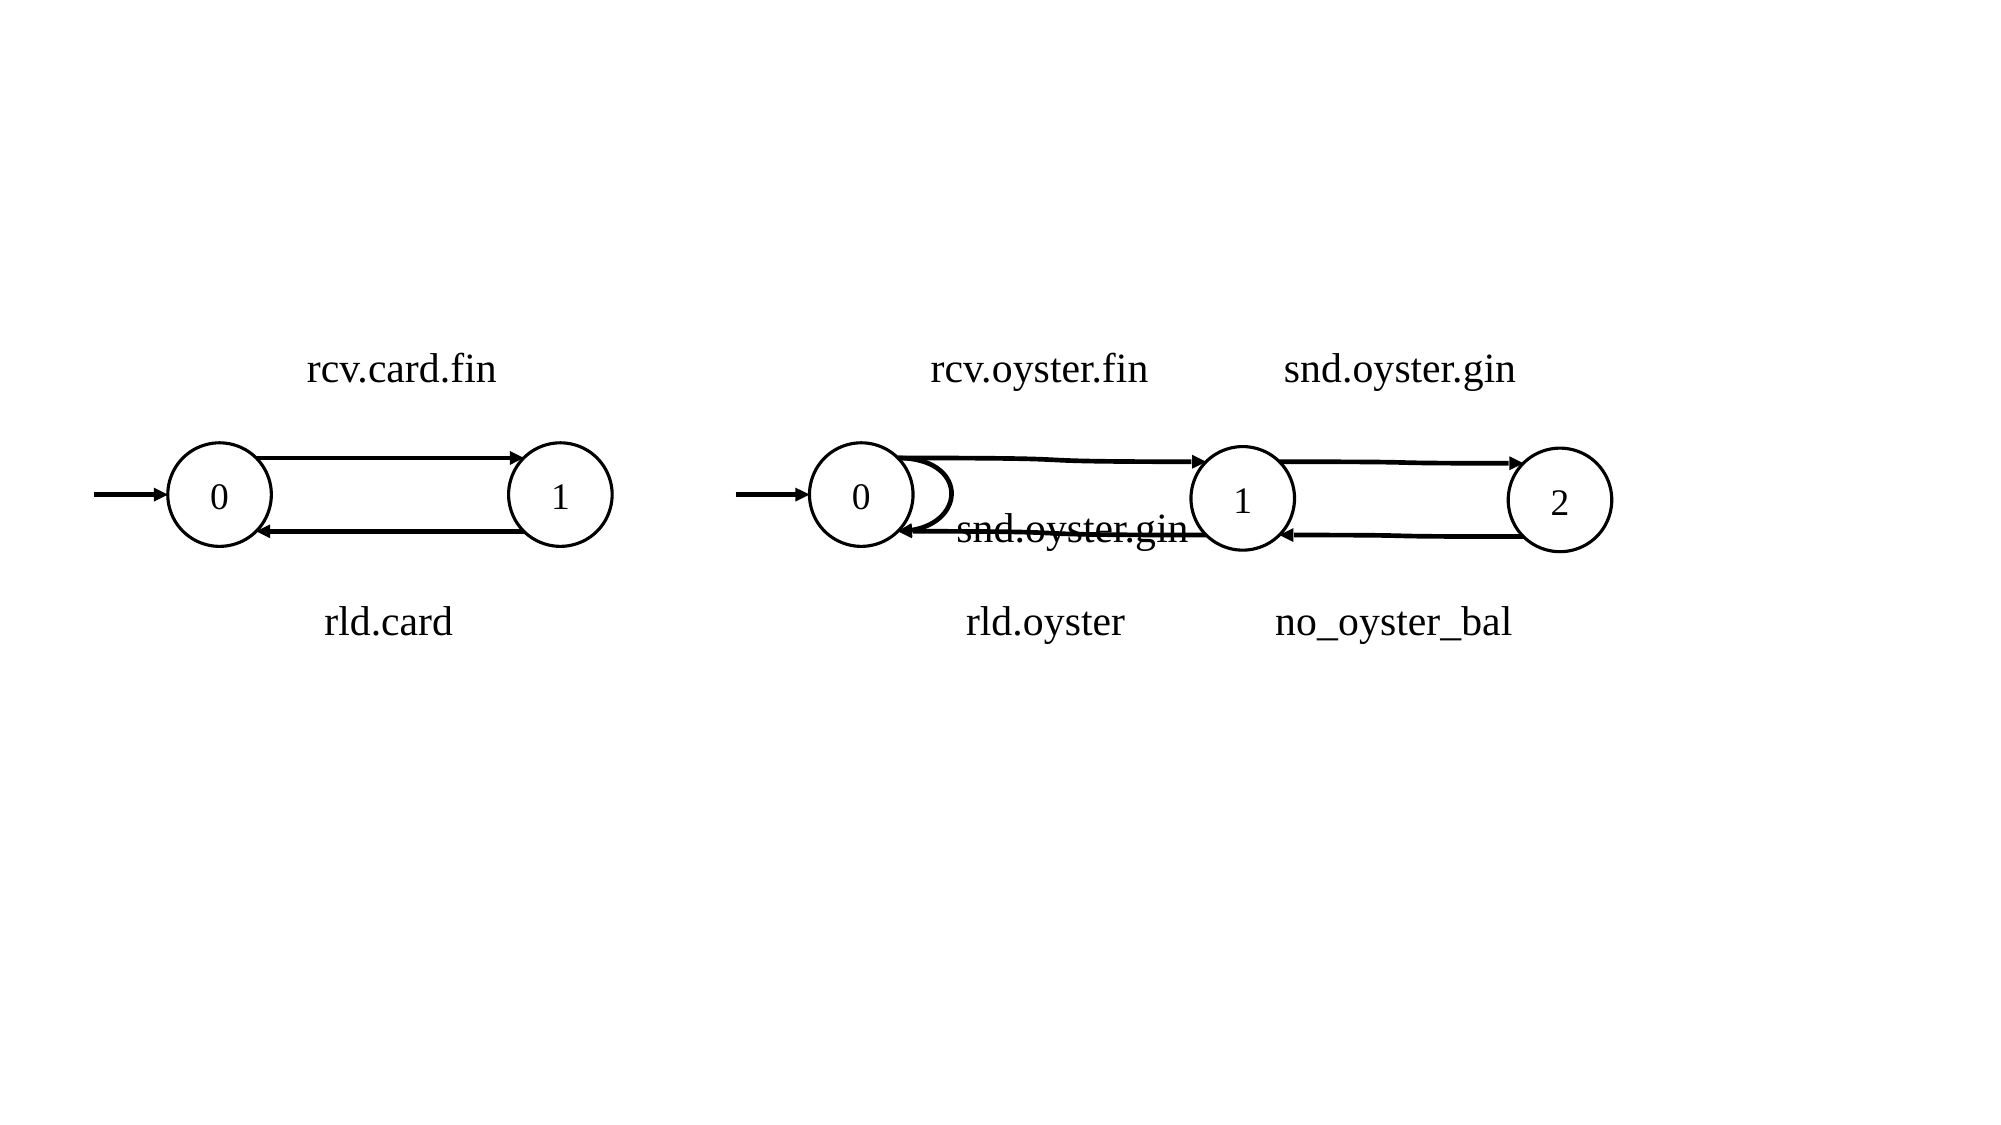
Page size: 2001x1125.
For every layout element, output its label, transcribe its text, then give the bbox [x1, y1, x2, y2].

text_box 1 [1190, 445, 1296, 552]
text_box rld.oyster [1054, 585, 1149, 651]
text_box 0 [808, 441, 915, 548]
text_box snd.oyster.gin [941, 493, 1050, 559]
text_box rld.oyster [951, 585, 1050, 651]
text_box rcv.oyster.fin [1054, 333, 1181, 398]
text_box snd.oyster.gin [1269, 333, 1534, 398]
text_box 1 [507, 441, 614, 548]
text_box snd.oyster.gin [1054, 493, 1207, 559]
text_box rld.card [393, 585, 507, 651]
text_box no_oyster_bal [1260, 586, 1400, 652]
text_box rcv.oyster.fin [915, 333, 1050, 398]
text_box rcv.card.fin [393, 333, 557, 398]
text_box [1050, 305, 1054, 378]
text_box no_oyster_bal [1403, 586, 1543, 652]
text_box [1050, 378, 1054, 688]
text_box rld.card [309, 585, 390, 651]
text_box 2 [1507, 447, 1613, 553]
text_box 0 [166, 441, 273, 548]
text_box rcv.card.fin [292, 333, 390, 398]
